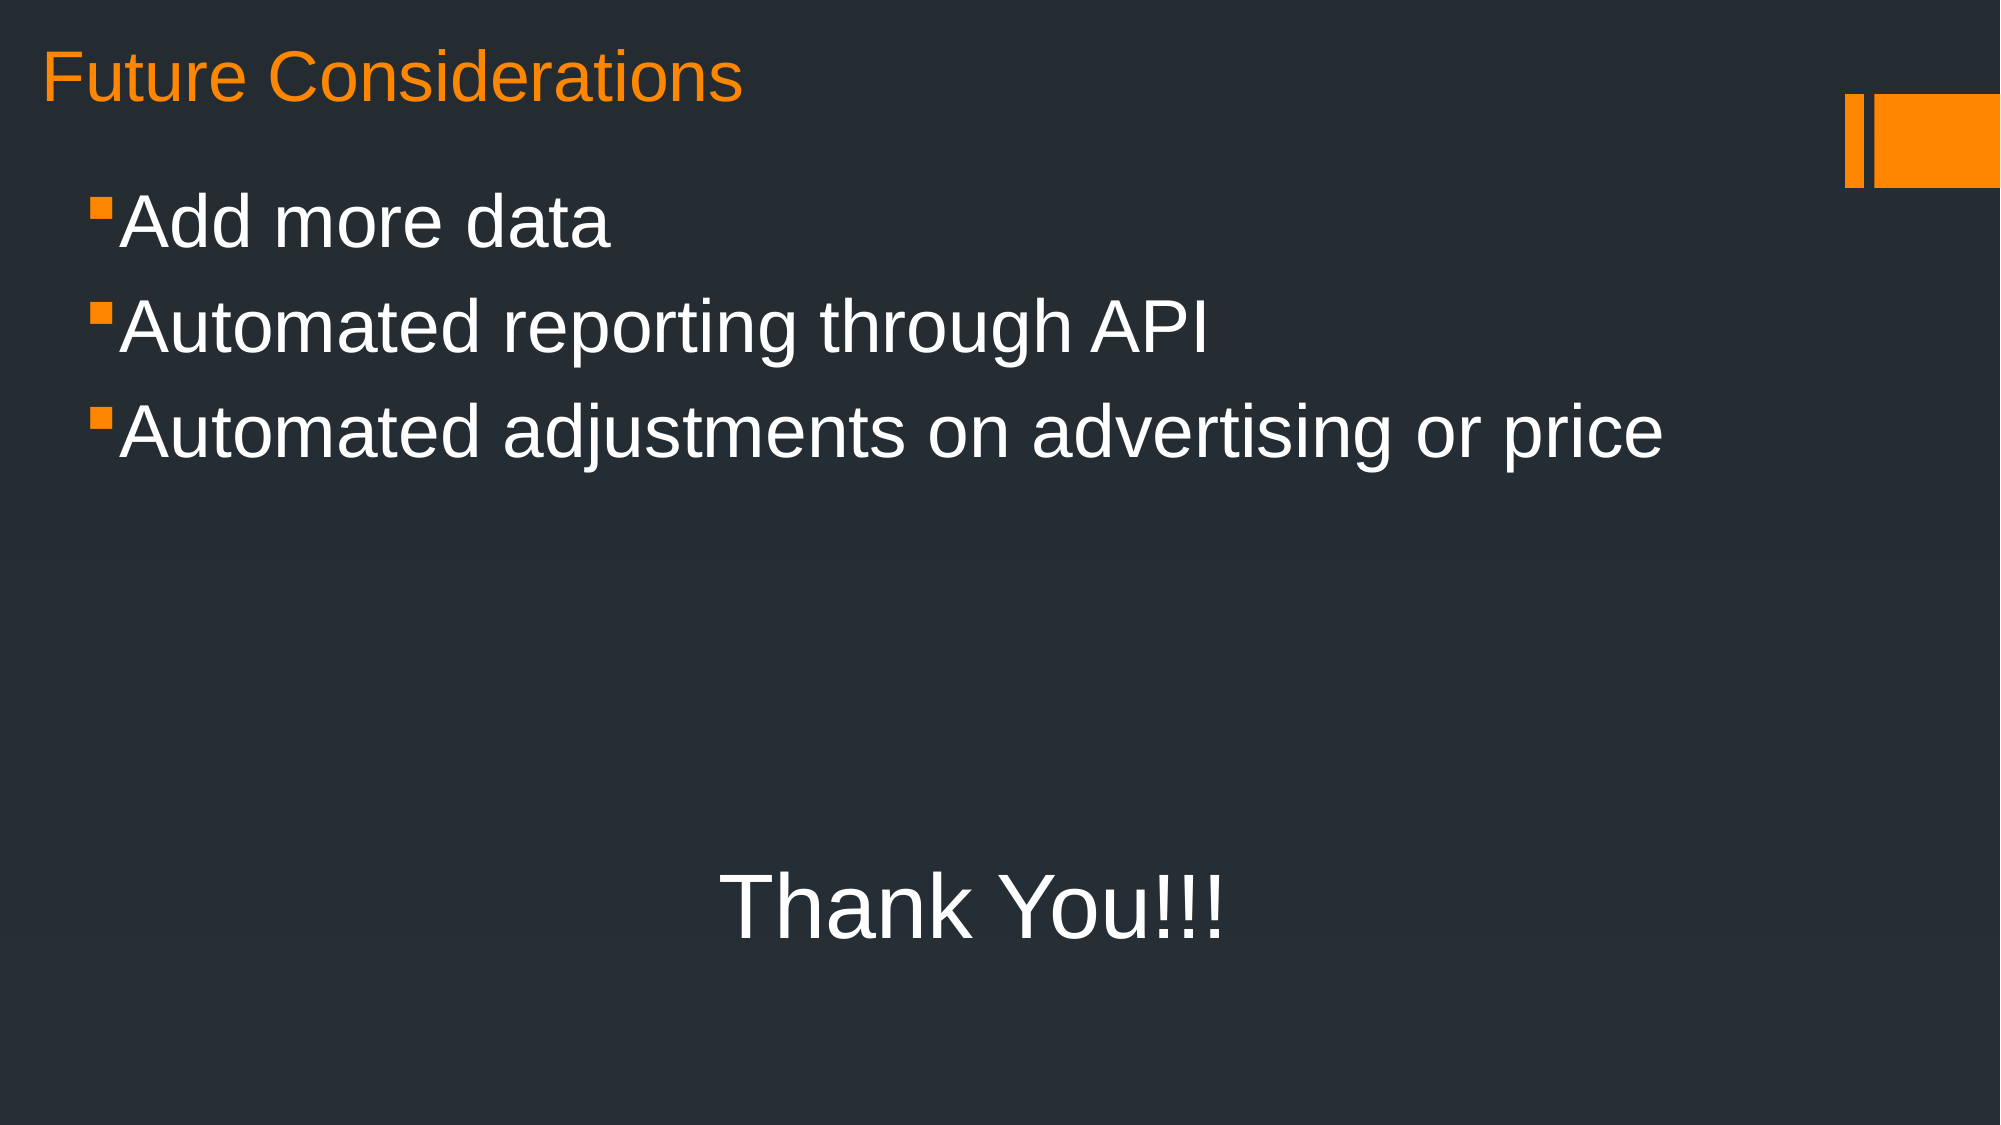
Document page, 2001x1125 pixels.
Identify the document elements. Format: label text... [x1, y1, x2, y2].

list Add more data Automated reporting through API Automated adjustments on advertising or price [62, 164, 1831, 726]
text_box Thank You!!! [703, 799, 1262, 1018]
title Future Considerations [26, 21, 804, 124]
